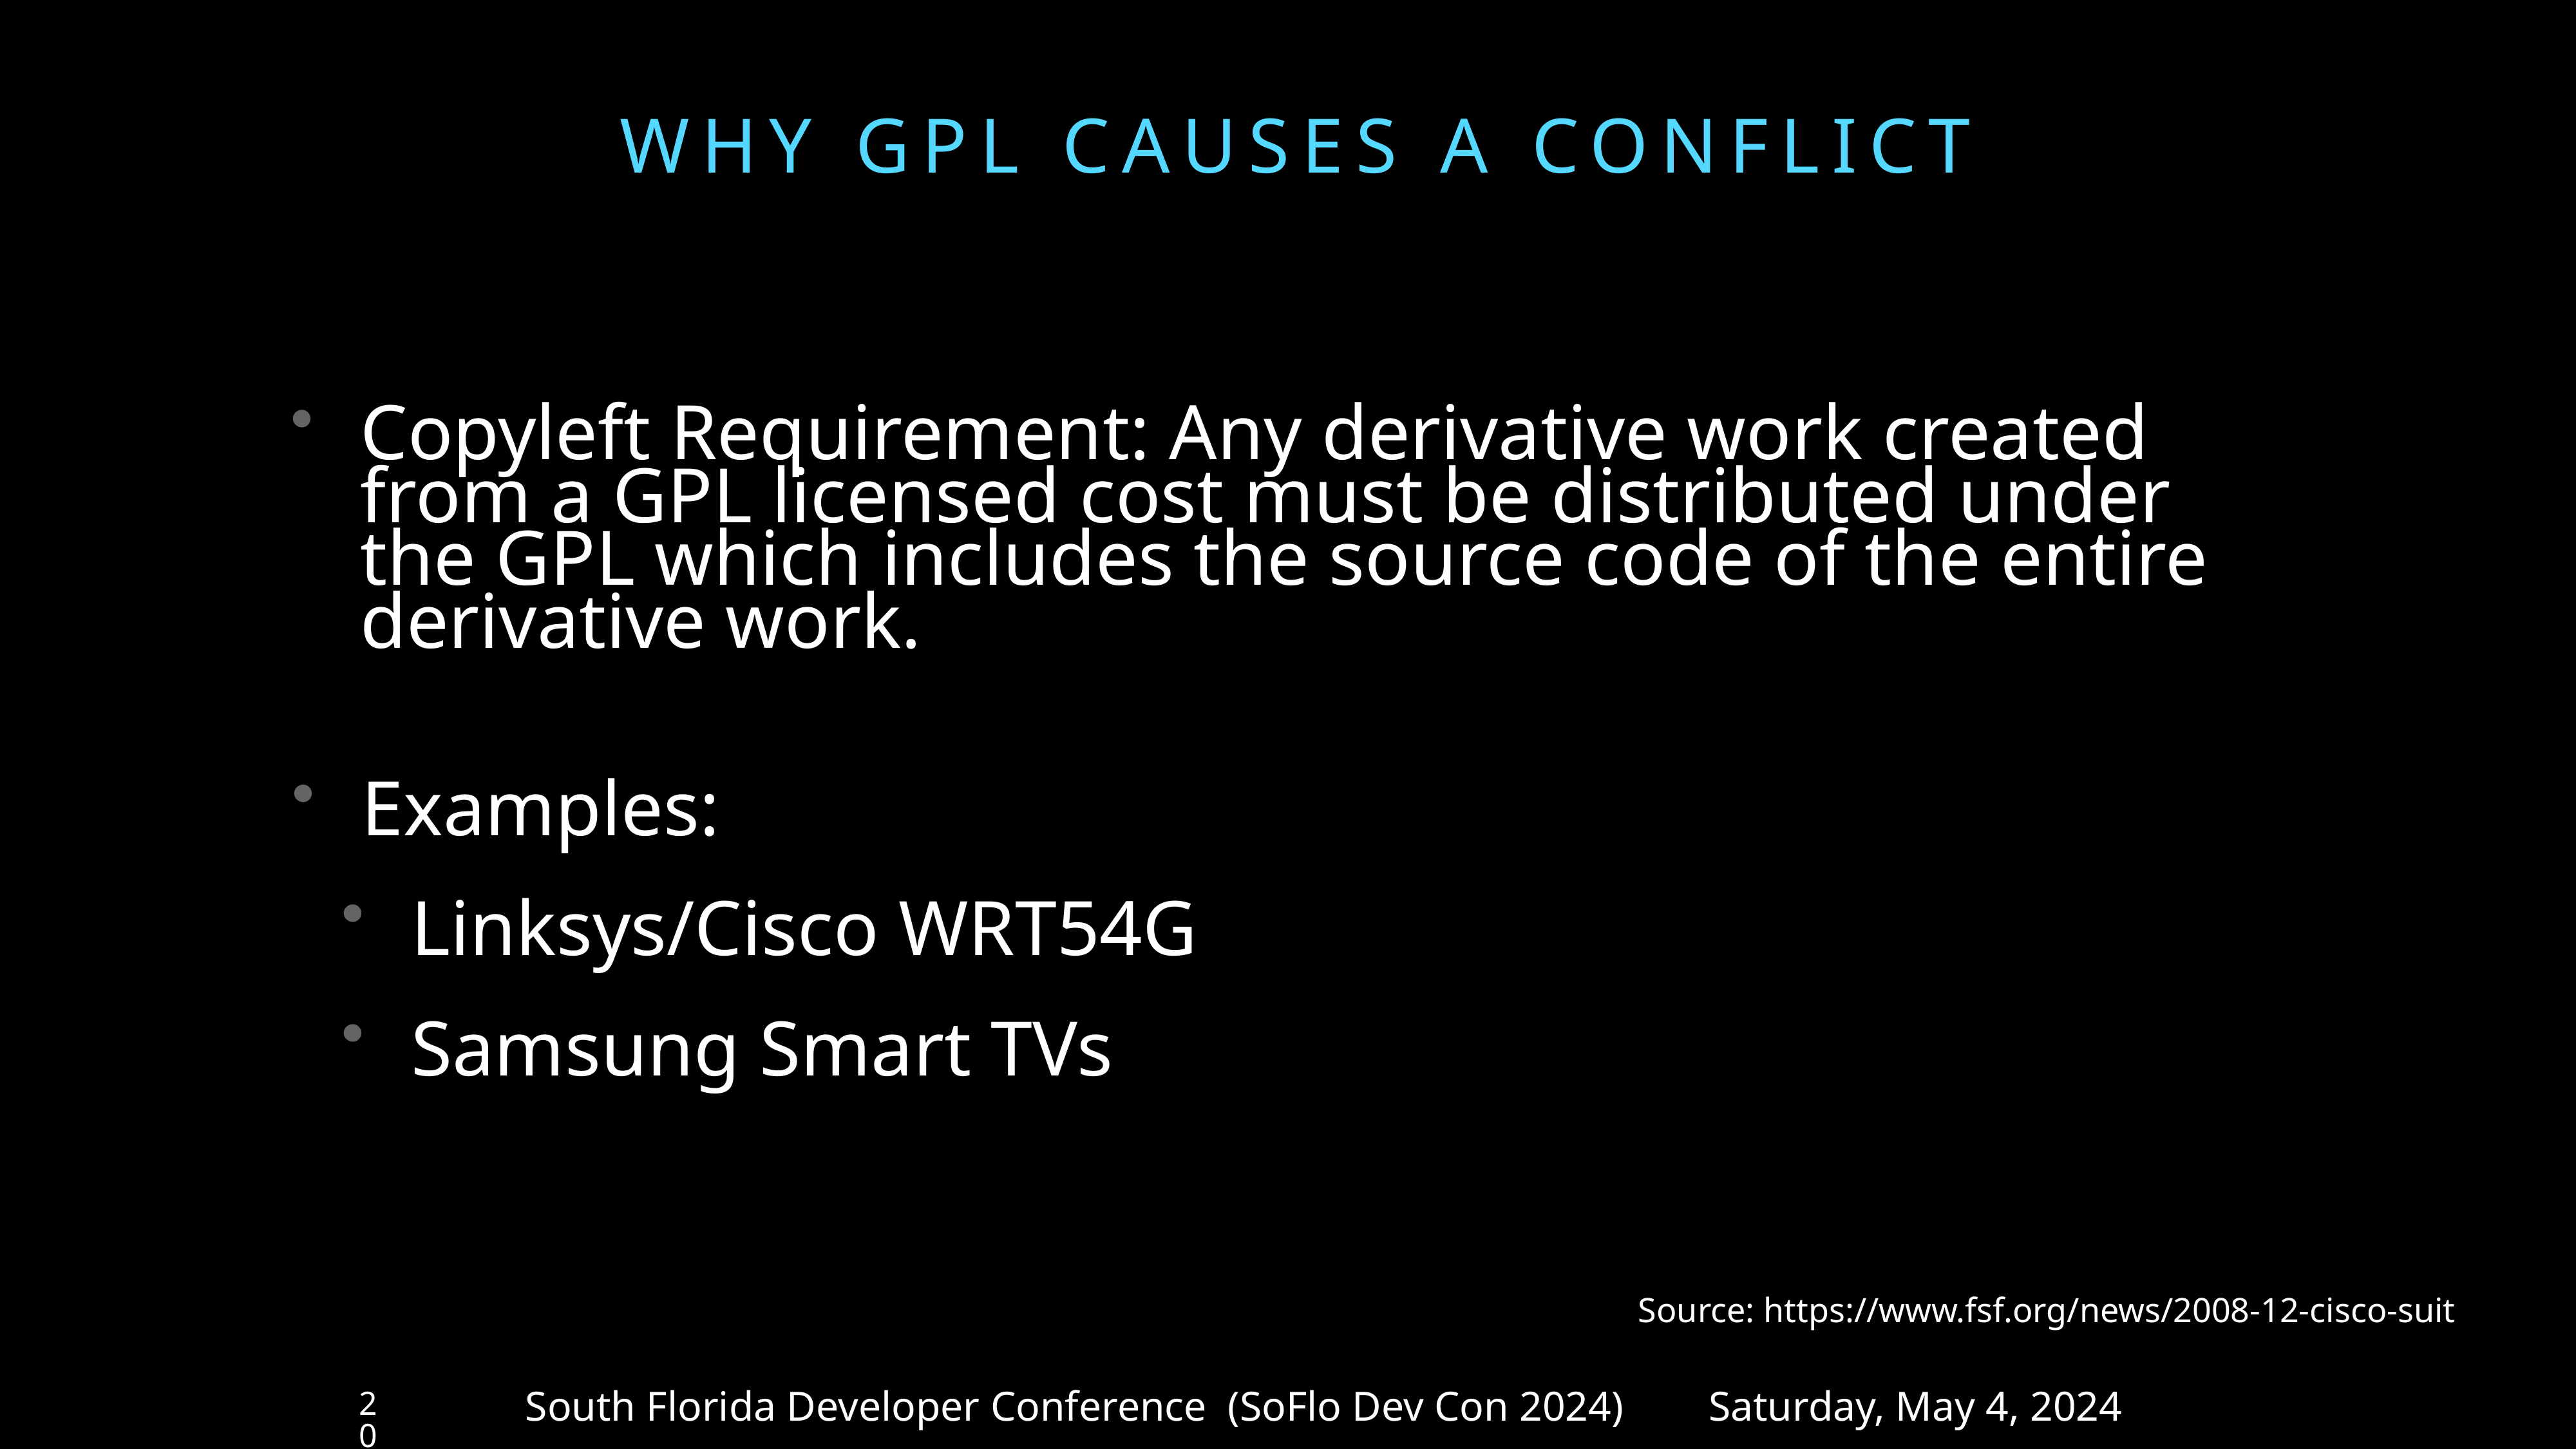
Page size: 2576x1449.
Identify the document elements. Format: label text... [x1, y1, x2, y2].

title Why GPL causes a conflict [210, 90, 2382, 249]
text_box South Florida Developer Conference (SoFlo Dev Con 2024) Saturday, May 4, 2024 [417, 1373, 2230, 1437]
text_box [284, 251, 2445, 1340]
list Copyleft Requirement: Any derivative work created from a GPL licensed cost must be distributed under the GPL which includes the source code of the entire derivative work. [283, 245, 2293, 764]
slide_number 20 [351, 1375, 402, 1435]
